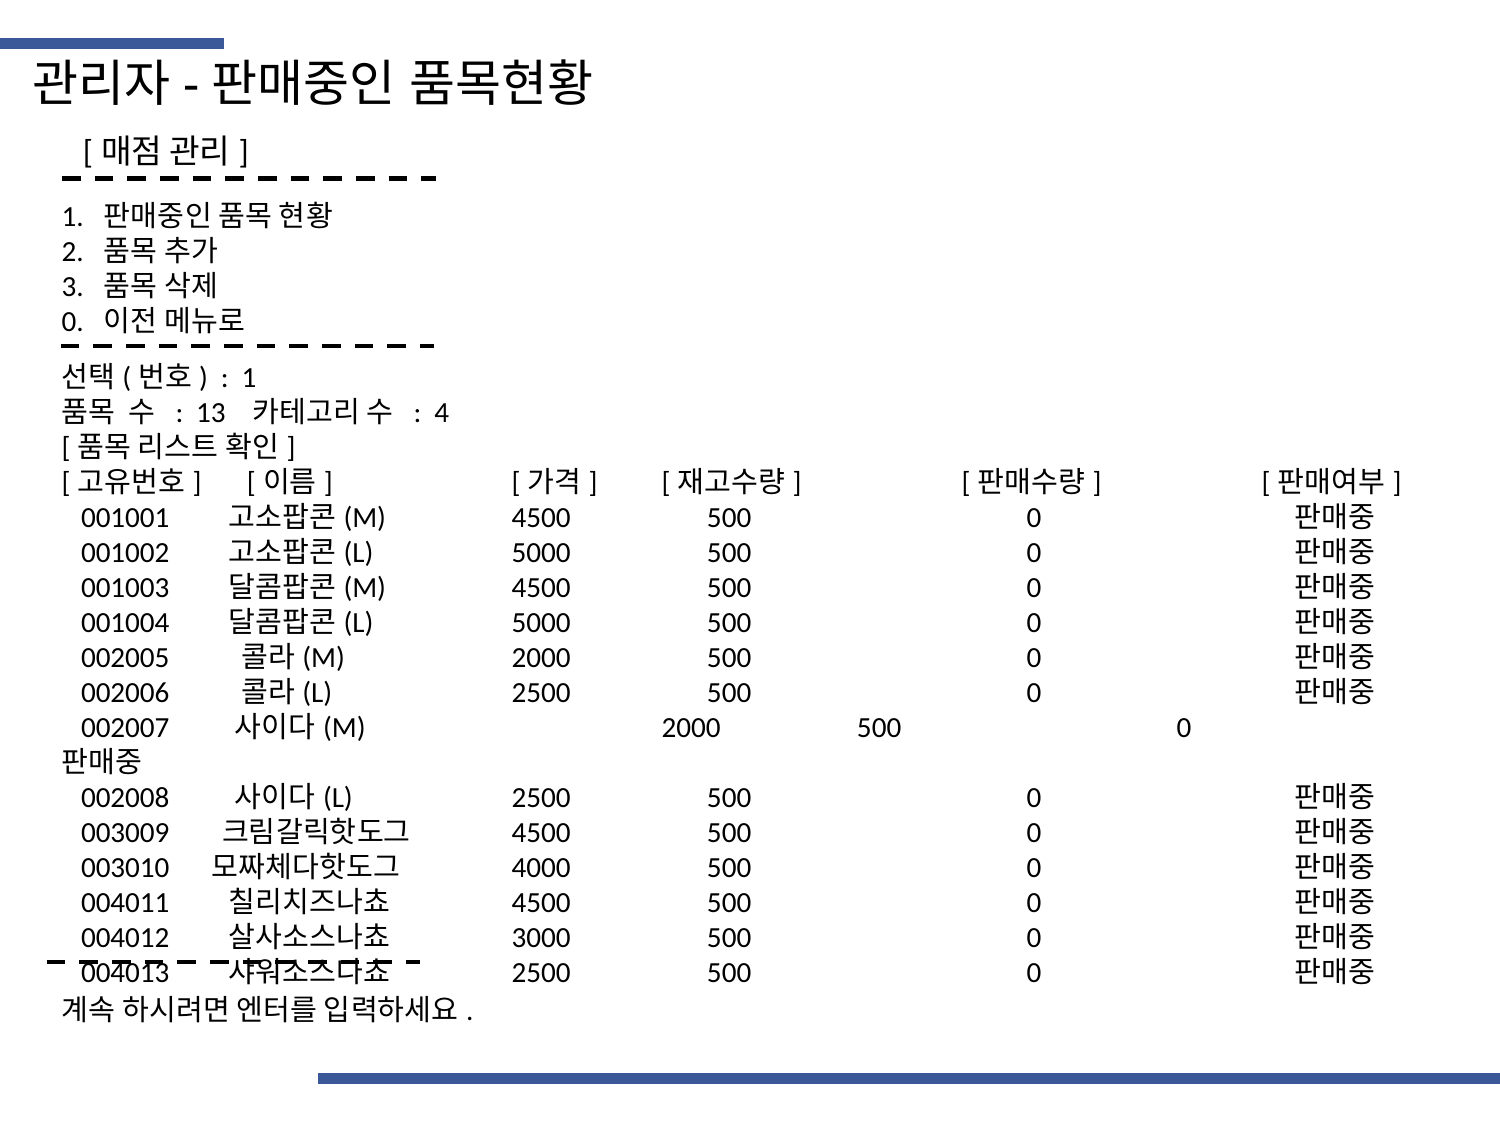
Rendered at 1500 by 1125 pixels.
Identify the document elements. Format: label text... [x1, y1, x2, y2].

text_box 선택(번호) : 1 품목 수 : 13 카테고리 수 : 4 [품목 리스트 확인] [고유번호] [이름] [가격] [재고수량] [판매수량] [판매여부] 001001 고소팝콘(M) 4500 500 0 판매중 001002 고소팝콘(L) 5000 500 0 판매중 001003 달콤팝콘(M) 4500 500 0 판매중 001004 달콤팝콘(L) 5000 500 0 판매중 002005 콜라(M) 2000 500 0 판매중 002006 콜라(L) 2500 500 0 판매중 002007 사이다(M) 2000 500 0 판매중 002008 사이다(L) 2500 500 0 판매중 003009 크림갈릭핫도그 4500 500 0 판매중 003010 모짜체다핫도그 4000 500 0 판매중 004011 칠리치즈나쵸 4500 500 0 판매중 004012 살사소스나쵸 3000 500 0 판매중 004013 샤워소스나쵸 2500 500 0 판매중 [46, 351, 1500, 968]
text_box 관리자-판매중인 품목현황 [17, 43, 675, 120]
text_box 계속 하시려면 엔터를 입력하세요. [46, 983, 517, 1034]
text_box [매점 관리] [67, 123, 459, 179]
text_box 1. 판매중인 품목 현황 2. 품목 추가 3. 품목 삭제 0. 이전 메뉴로 [46, 189, 639, 347]
